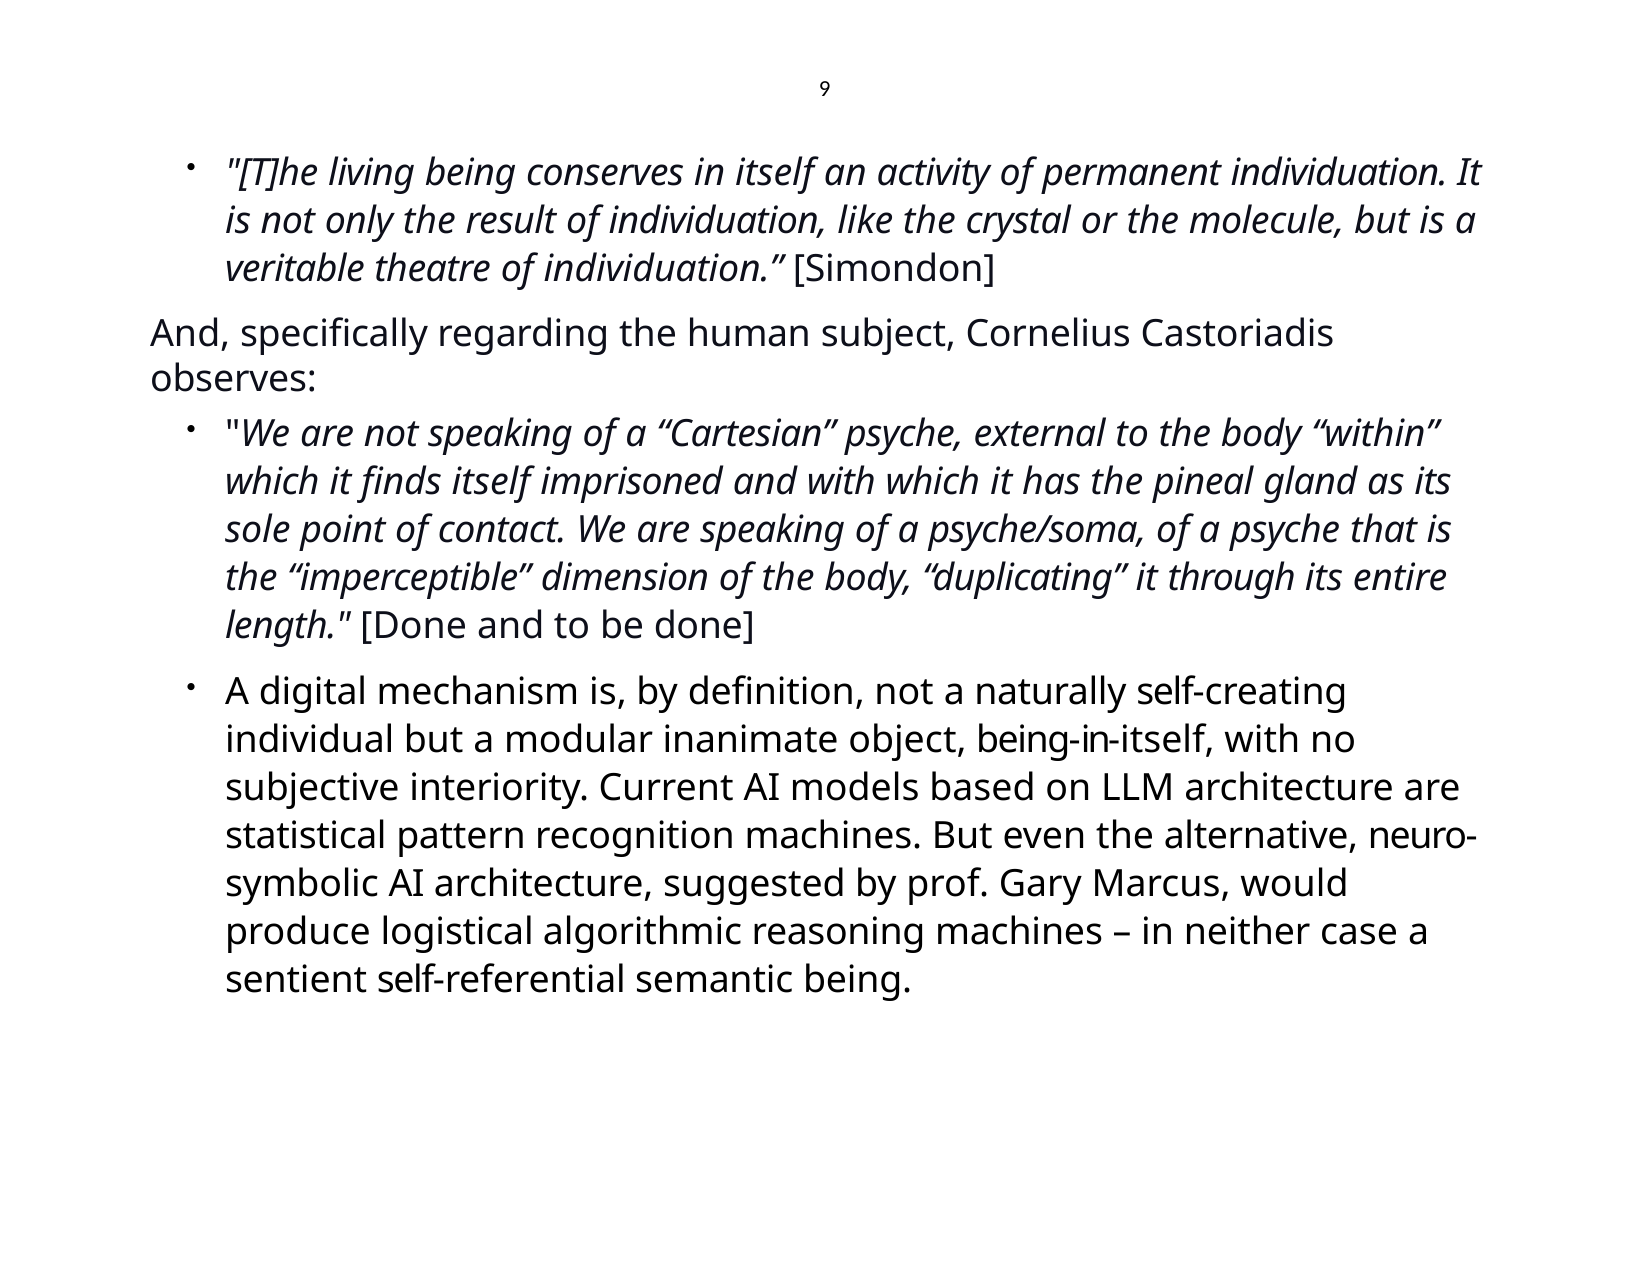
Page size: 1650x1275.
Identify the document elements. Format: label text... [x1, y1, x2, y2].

text_box 9 [816, 71, 833, 101]
text_box "[T]he living being conserves in itself an activity of permanent individuation. It is not only the result of individuation, like the crystal or the molecule, but is a veritable theatre of individuation.” [Simondon] And, specifically regarding the human subject, Cornelius Castoriadis observes: "We are not speaking of a “Cartesian” psyche, external to the body “within” which it finds itself imprisoned and with which it has the pineal gland as its sole point of contact. We are speaking of a psyche/soma, of a psyche that is the “imperceptible” dimension of the body, “duplicating” it through its entire length." [Done and to be done] A digital mechanism is, by definition, not a naturally self-creating individual but a modular inanimate object, being-in-itself, with no subjective interiority. Current AI models based on LLM architecture are statistical pattern recognition machines. But even the alternative, neuro-symbolic AI architecture, suggested by prof. Gary Marcus, would produce logistical algorithmic reasoning machines – in neither case a sentient self-referential semantic being. [147, 142, 1484, 1001]
